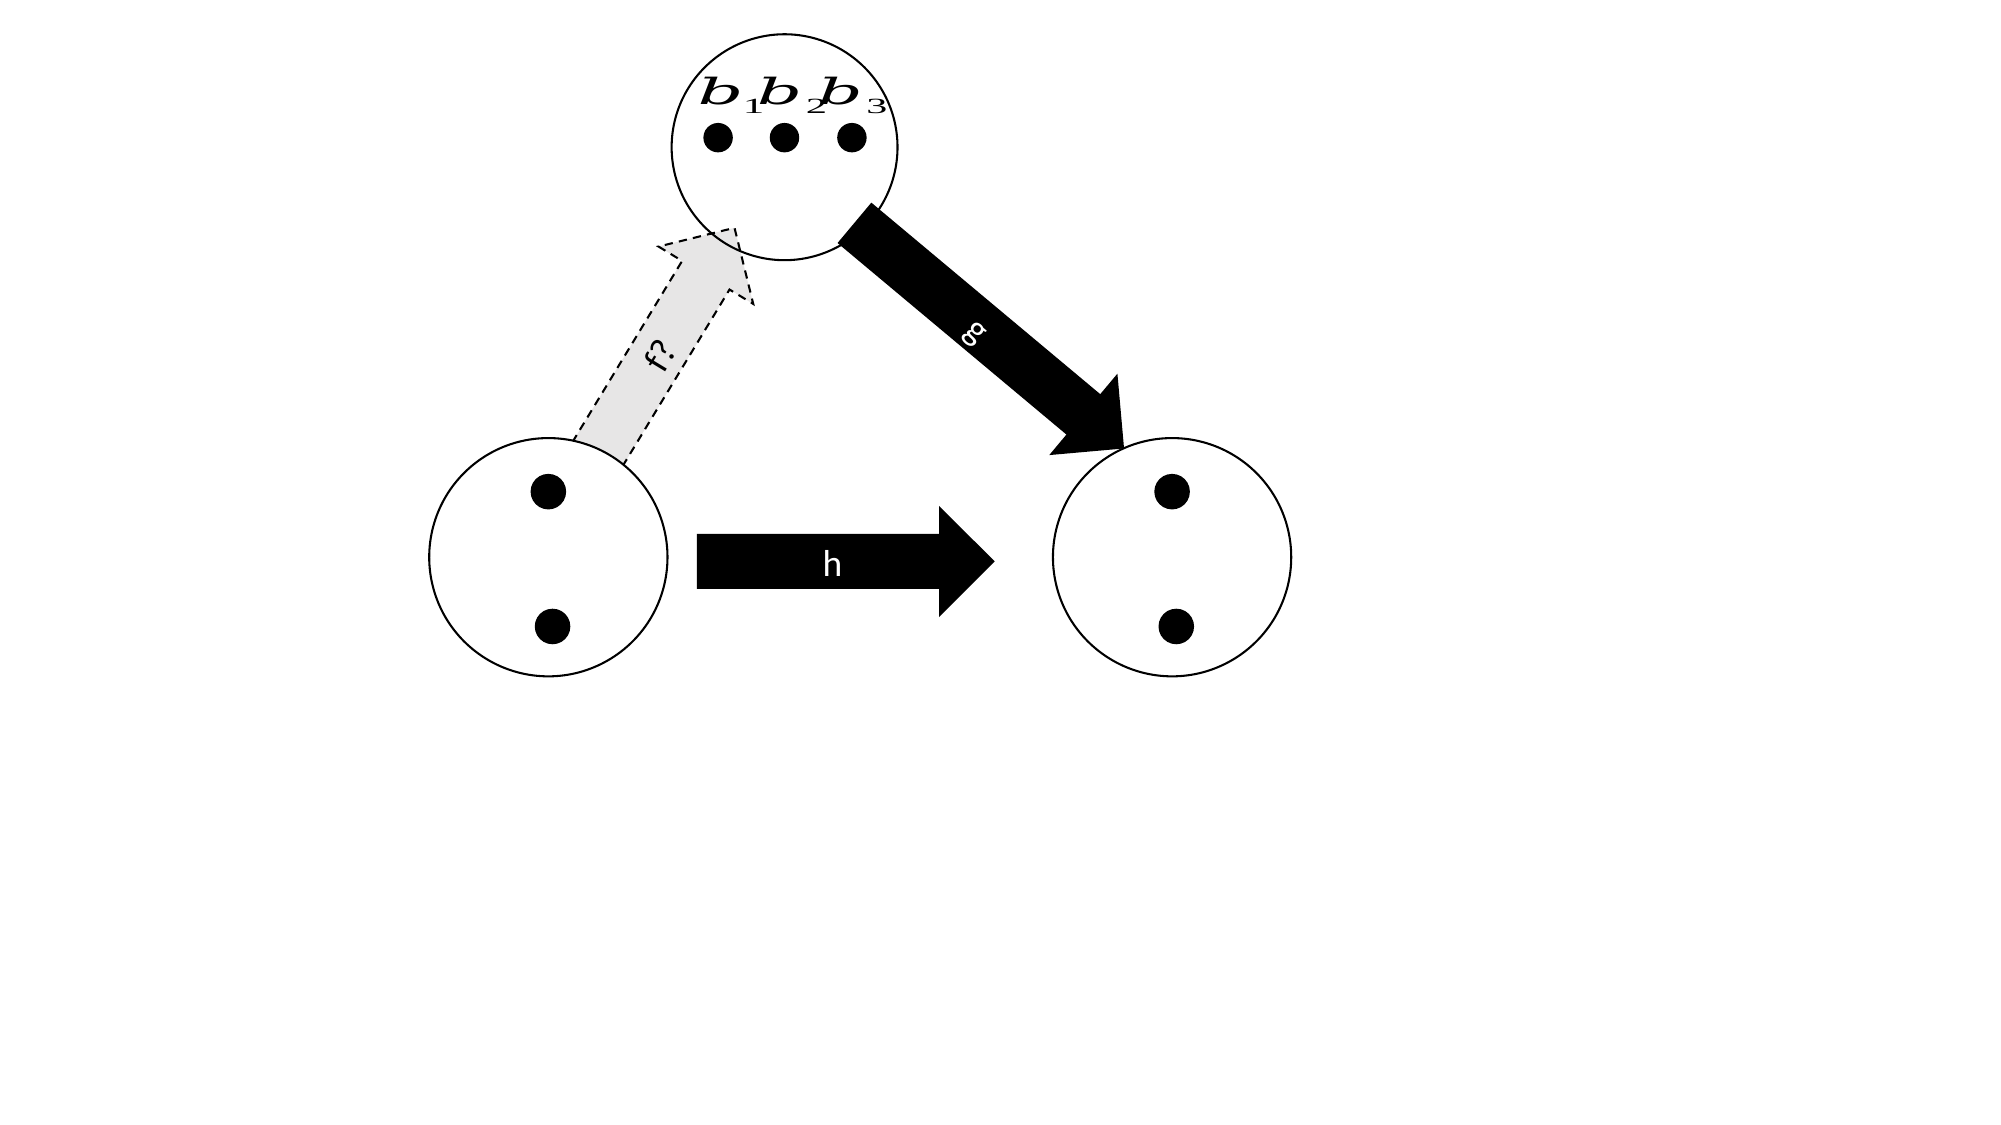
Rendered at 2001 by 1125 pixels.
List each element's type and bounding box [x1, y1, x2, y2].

text_box [429, 34, 1292, 677]
